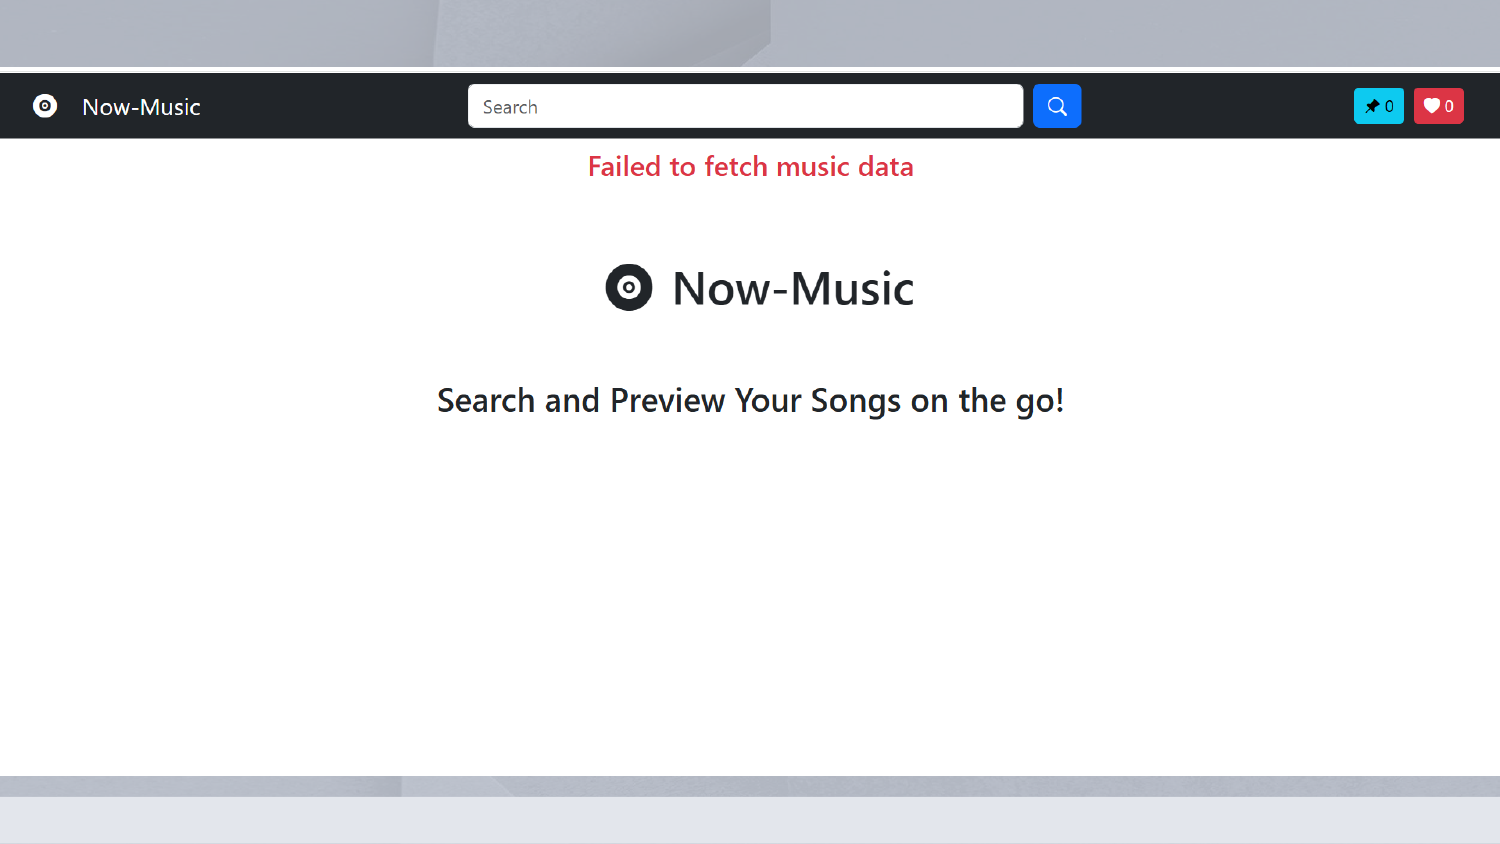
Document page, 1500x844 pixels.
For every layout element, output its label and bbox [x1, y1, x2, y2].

picture [0, 67, 1500, 777]
